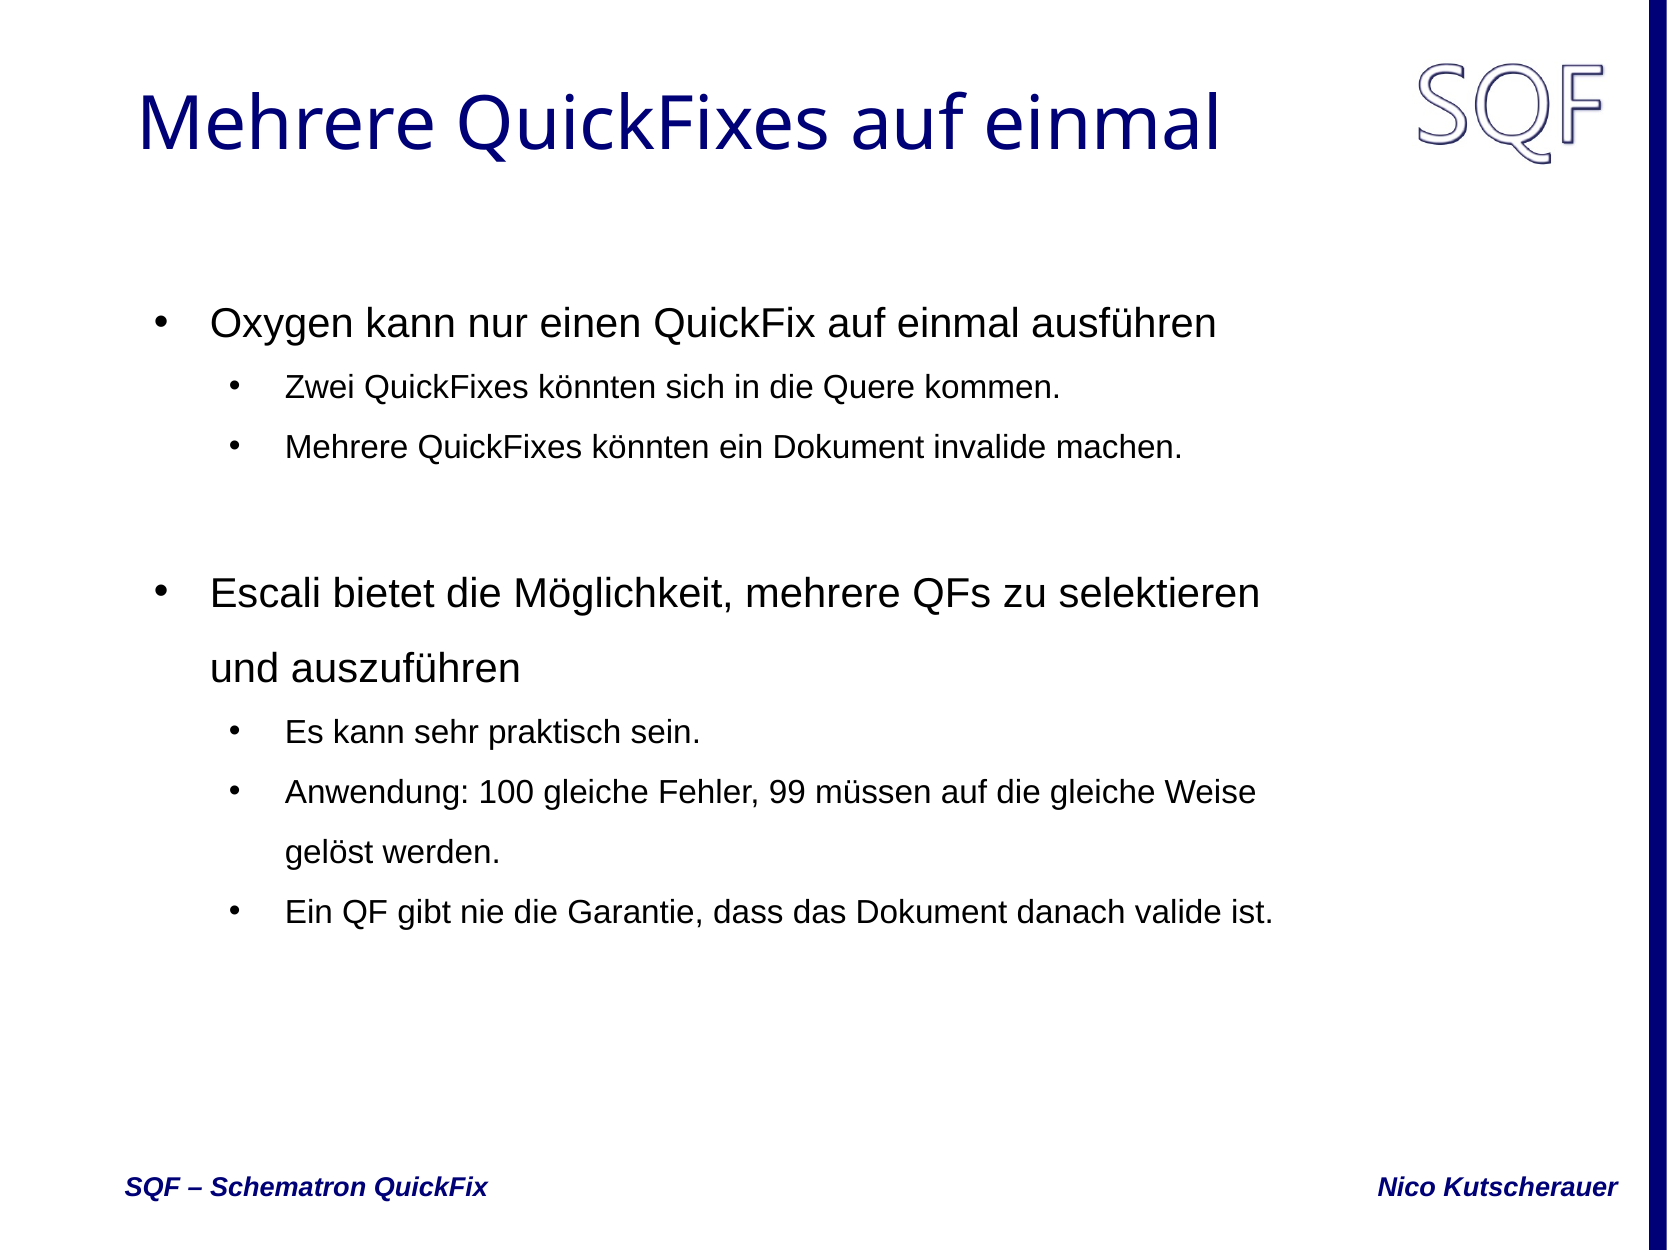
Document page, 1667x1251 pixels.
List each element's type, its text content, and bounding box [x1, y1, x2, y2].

picture [1412, 48, 1618, 170]
subtitle Oxygen kann nur einen QuickFix auf einmal ausführen Zwei QuickFixes könnten sich in die Quere kommen. Mehrere QuickFixes könnten ein Dokument invalide machen. Escali bietet die Möglichkeit, mehrere QFs zu selektieren und auszuführen Es kann sehr praktisch sein. Anwendung: 100 gleiche Fehler, 99 müssen auf die gleiche Weise gelöst werden. Ein QF gibt nie die Garantie, dass das Dokument danach valide ist. [153, 270, 1334, 1110]
title Mehrere QuickFixes auf einmal [136, 81, 1224, 207]
